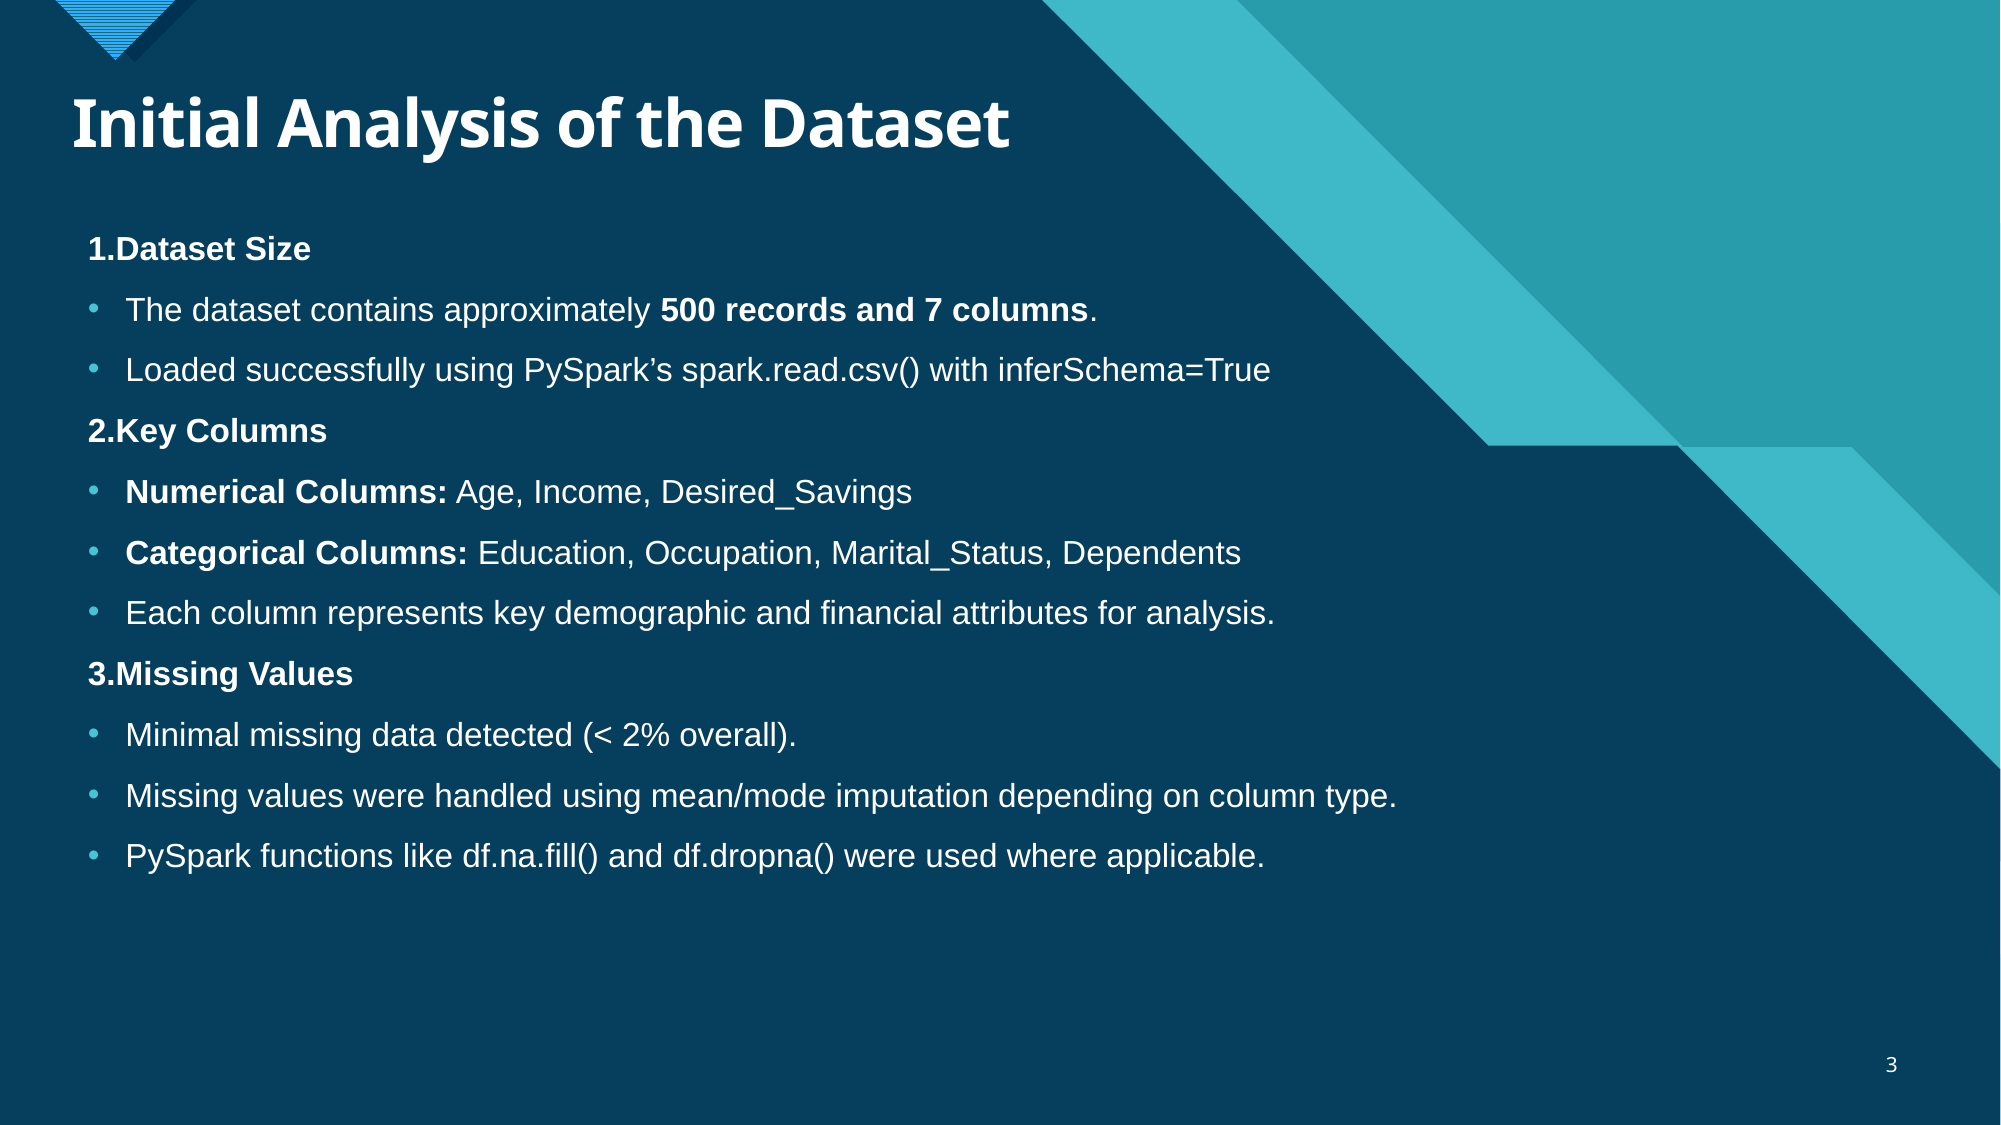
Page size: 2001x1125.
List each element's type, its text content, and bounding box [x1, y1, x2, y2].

title Initial Analysis of the Dataset [56, 81, 1897, 183]
slide_number 3 [1845, 1035, 1913, 1096]
list 1.Dataset Size The dataset contains approximately 500 records and 7 columns. Loaded successfully using PySpark’s spark.read.csv() with inferSchema=True 2.Key Columns Numerical Columns: Age, Income, Desired_Savings Categorical Columns: Education, Occupation, Marital_Status, Dependents Each column represents key demographic and financial attributes for analysis. 3.Missing Values Minimal missing data detected (< 2% overall). Missing values were handled using mean/mode imputation depending on column type. PySpark functions like df.na.fill() and df.dropna() were used where applicable. [72, 219, 1925, 992]
